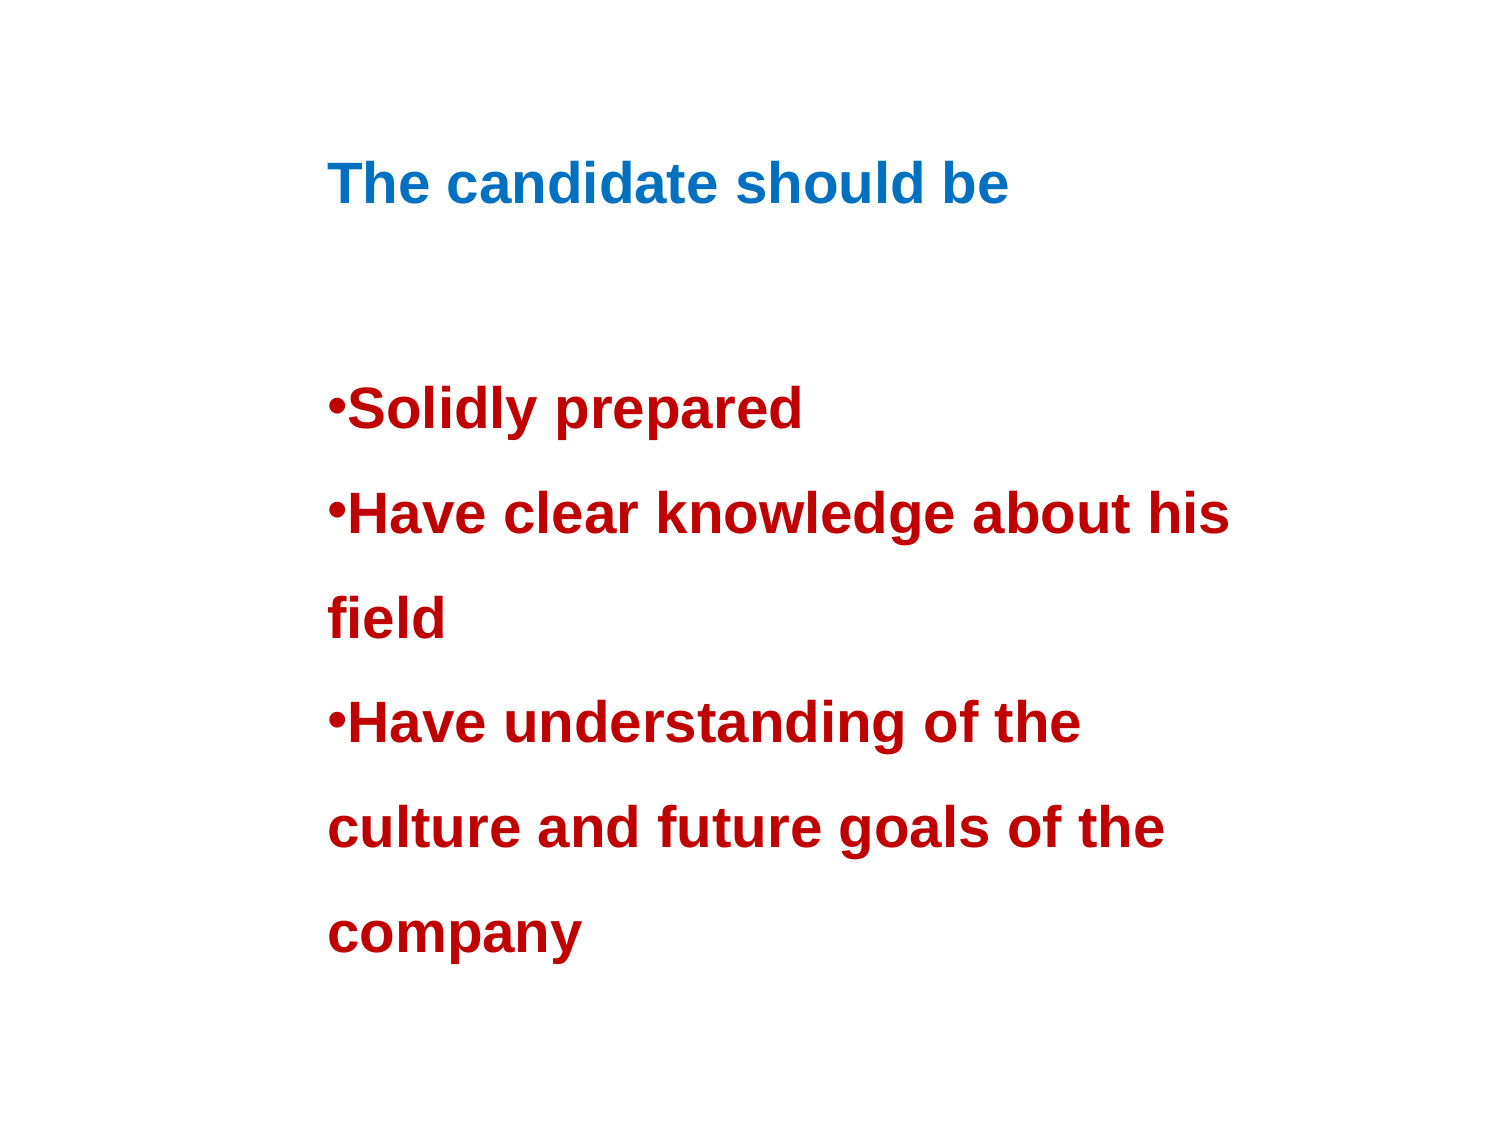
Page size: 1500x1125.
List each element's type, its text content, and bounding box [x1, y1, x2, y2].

text_box The candidate should be Solidly prepared Have clear knowledge about his field Have understanding of the culture and future goals of the company [312, 137, 1288, 972]
